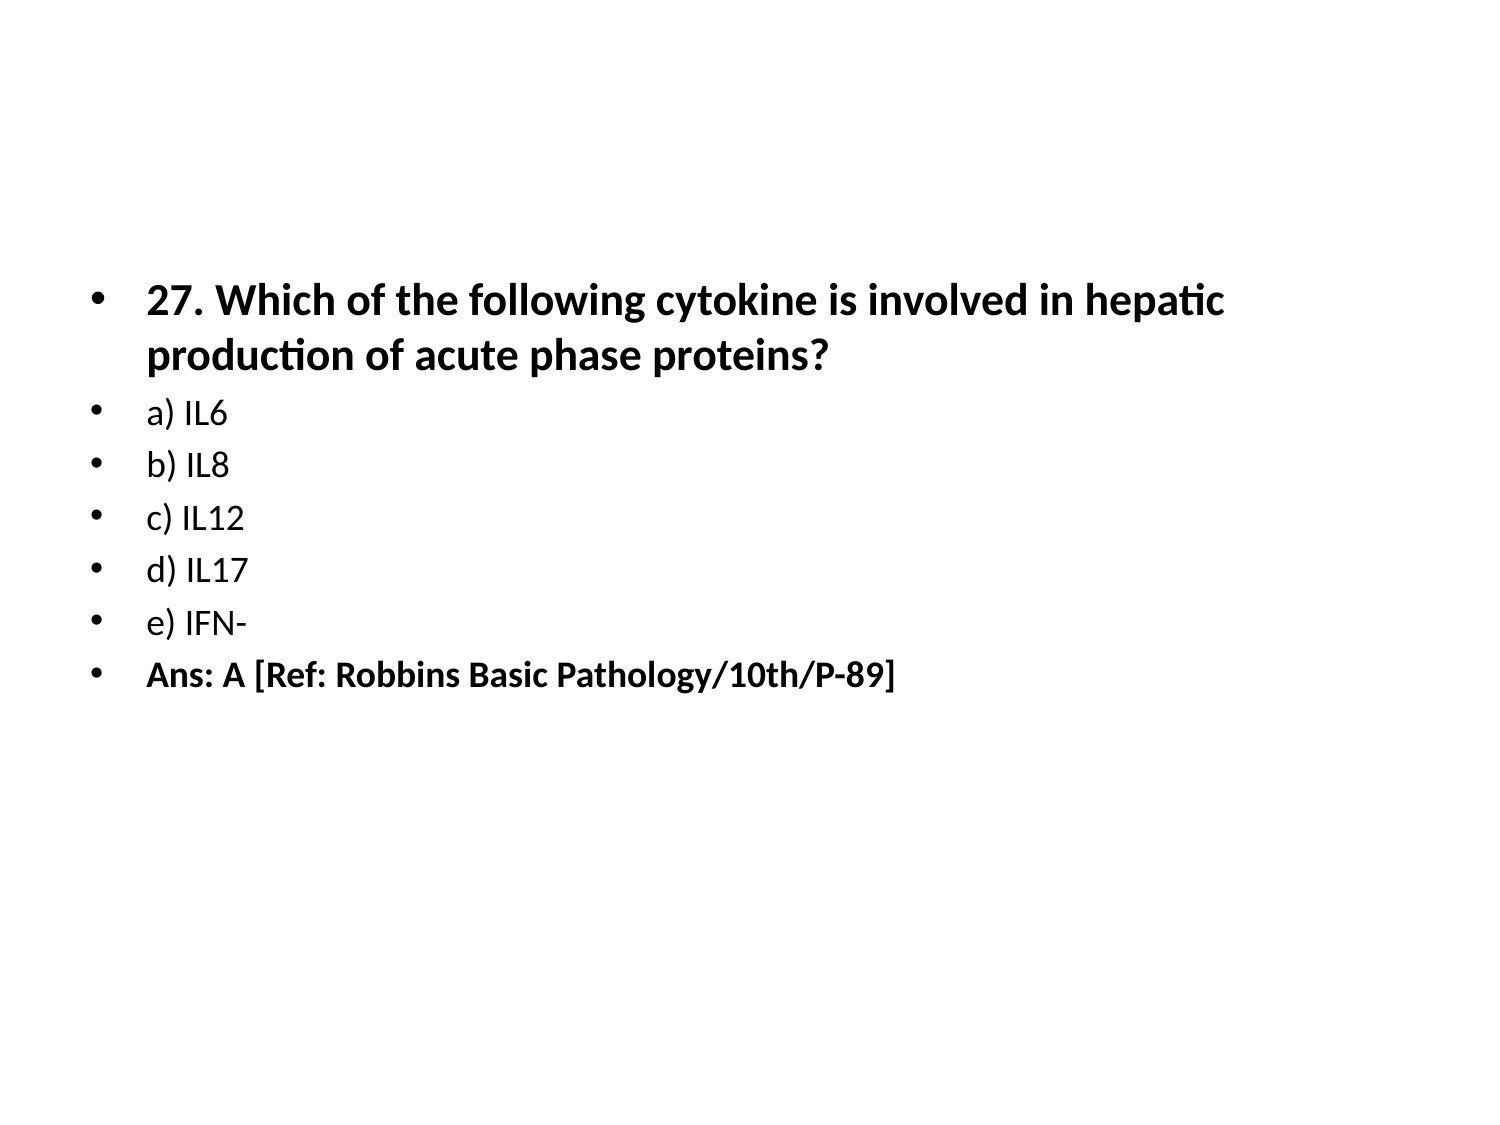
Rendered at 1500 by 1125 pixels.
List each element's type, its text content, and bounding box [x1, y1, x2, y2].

list 27. Which of the following cytokine is involved in hepatic production of acute phase proteins? a) IL6 b) IL8 c) IL12 d) IL17 e) IFN- Ans: A [Ref: Robbins Basic Pathology/10th/P-89] [75, 262, 1425, 1005]
